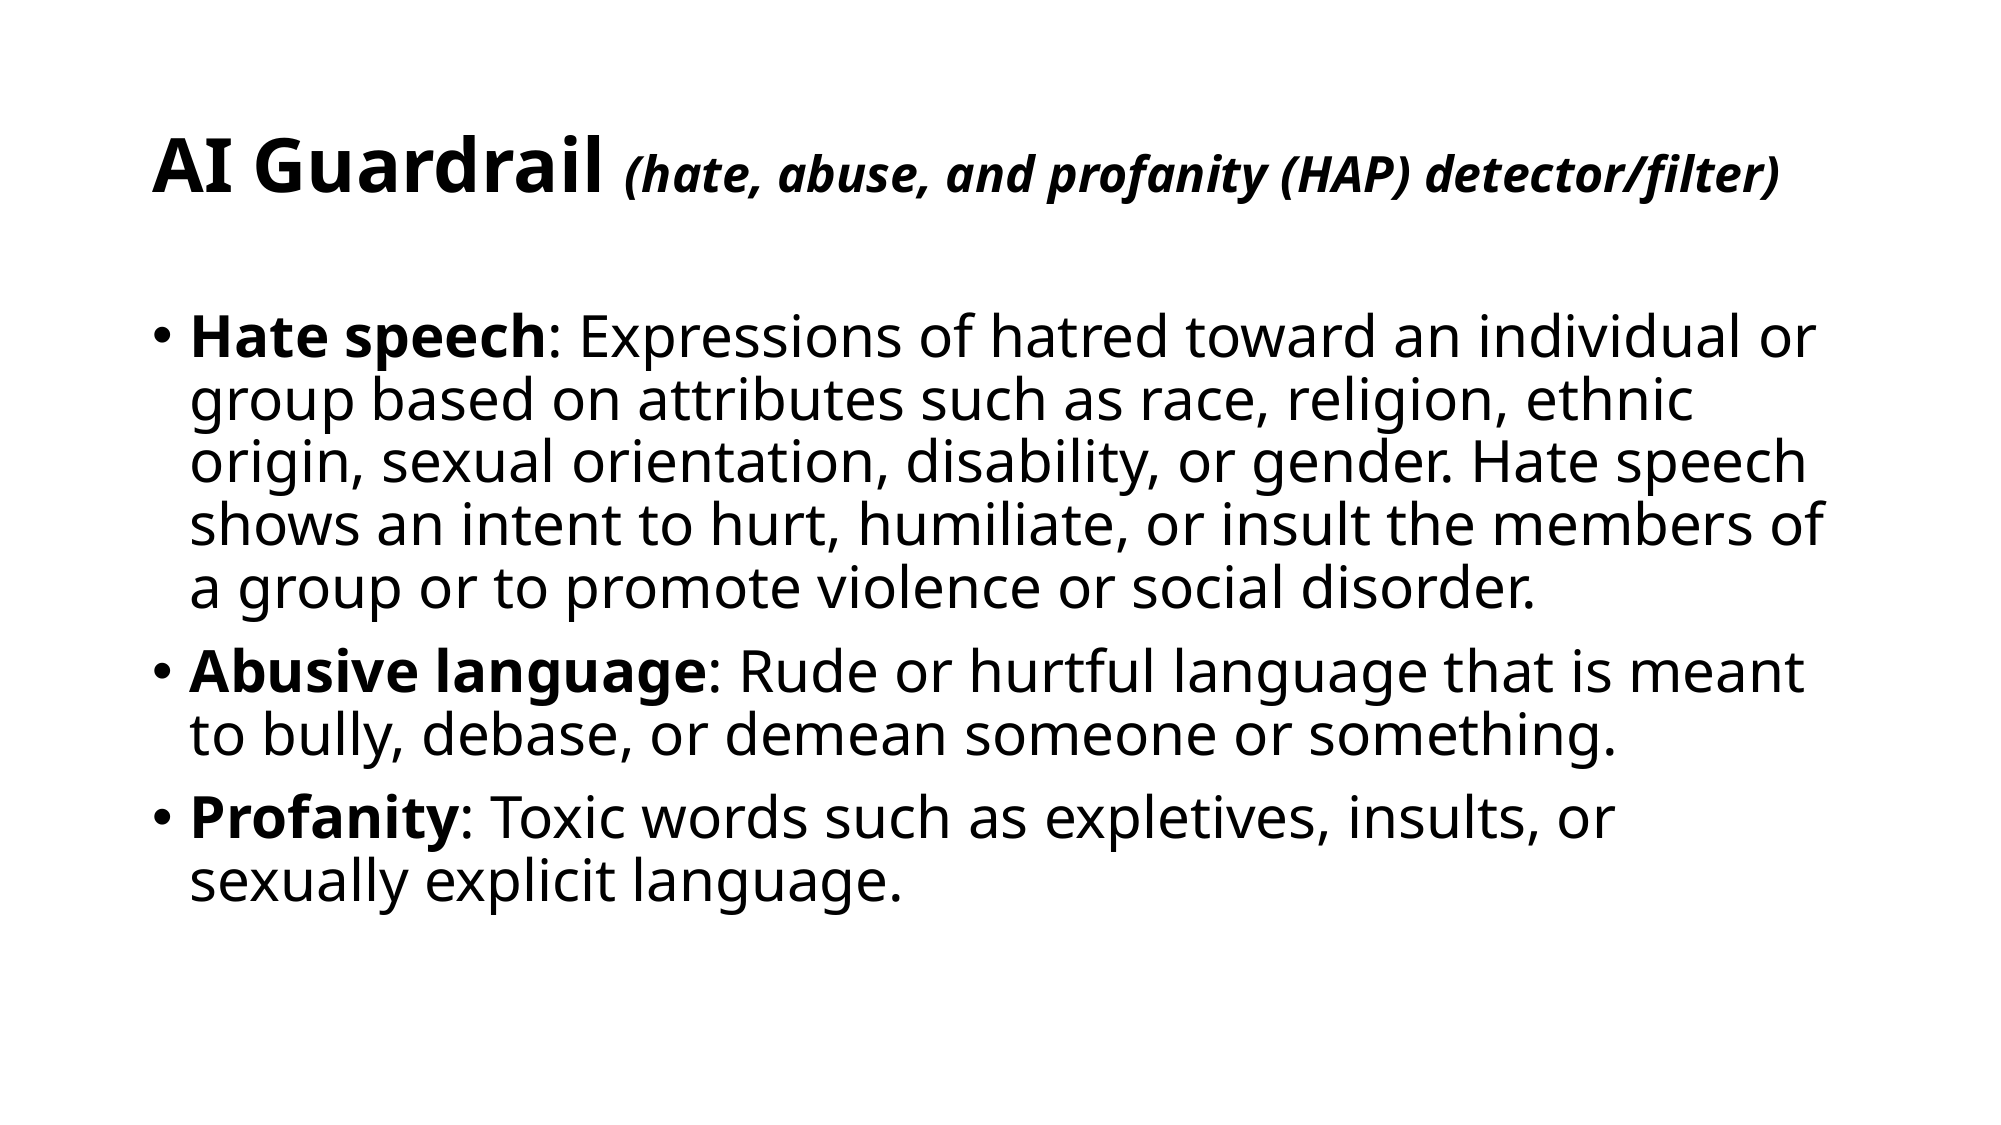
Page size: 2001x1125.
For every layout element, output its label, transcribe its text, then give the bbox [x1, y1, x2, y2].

title AI Guardrail (hate, abuse, and profanity (HAP) detector/filter) [137, 59, 1863, 278]
list Hate speech: Expressions of hatred toward an individual or group based on attributes such as race, religion, ethnic origin, sexual orientation, disability, or gender. Hate speech shows an intent to hurt, humiliate, or insult the members of a group or to promote violence or social disorder. Abusive language: Rude or hurtful language that is meant to bully, debase, or demean someone or something. Profanity: Toxic words such as expletives, insults, or sexually explicit language. [137, 299, 1863, 1014]
